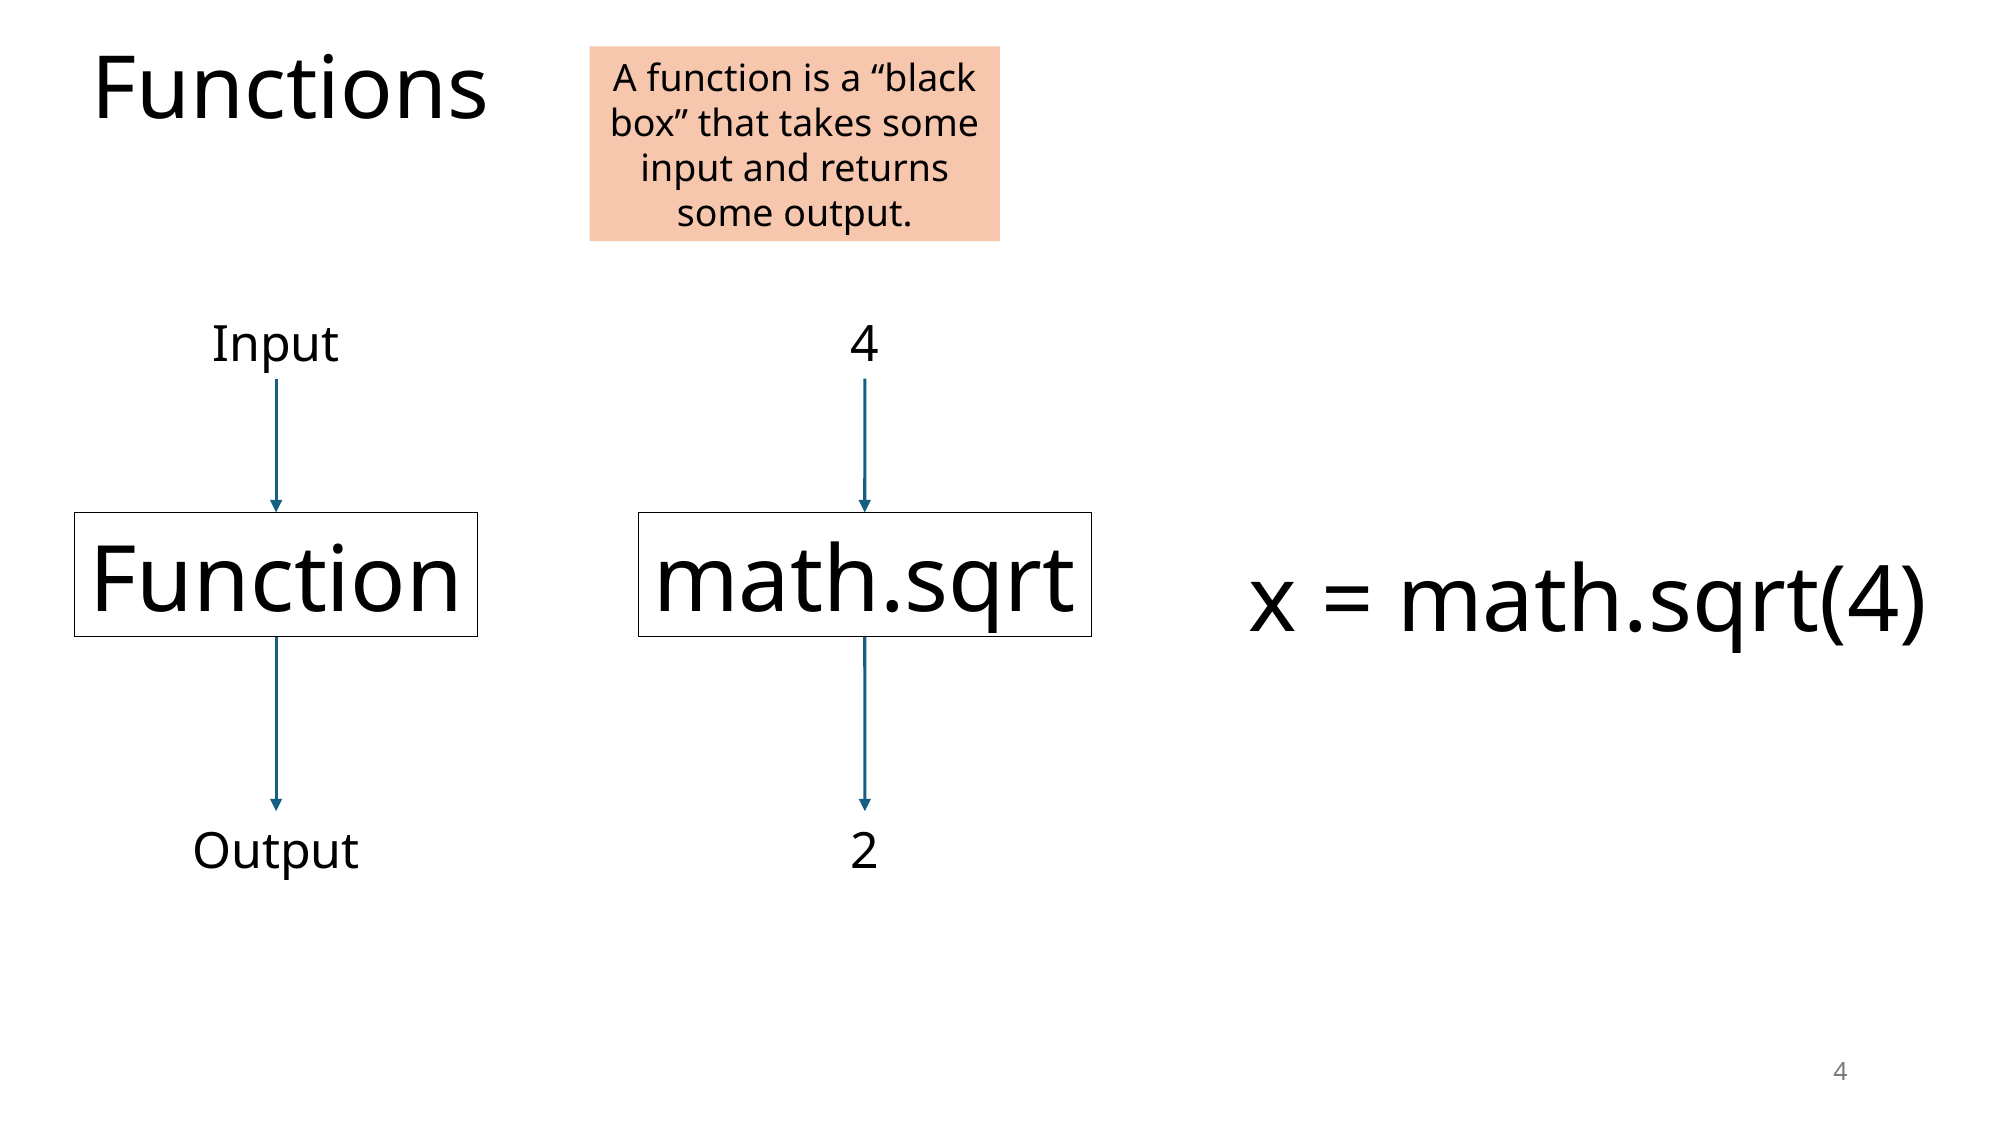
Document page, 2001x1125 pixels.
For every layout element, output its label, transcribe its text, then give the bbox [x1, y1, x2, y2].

text_box x = math.sqrt(4) [1234, 532, 1943, 657]
slide_number 4 [1412, 1042, 1863, 1103]
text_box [653, 303, 1077, 888]
text_box A function is a “black box” that takes some input and returns some output. [589, 46, 1000, 242]
title Functions [76, 33, 519, 251]
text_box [83, 303, 469, 888]
